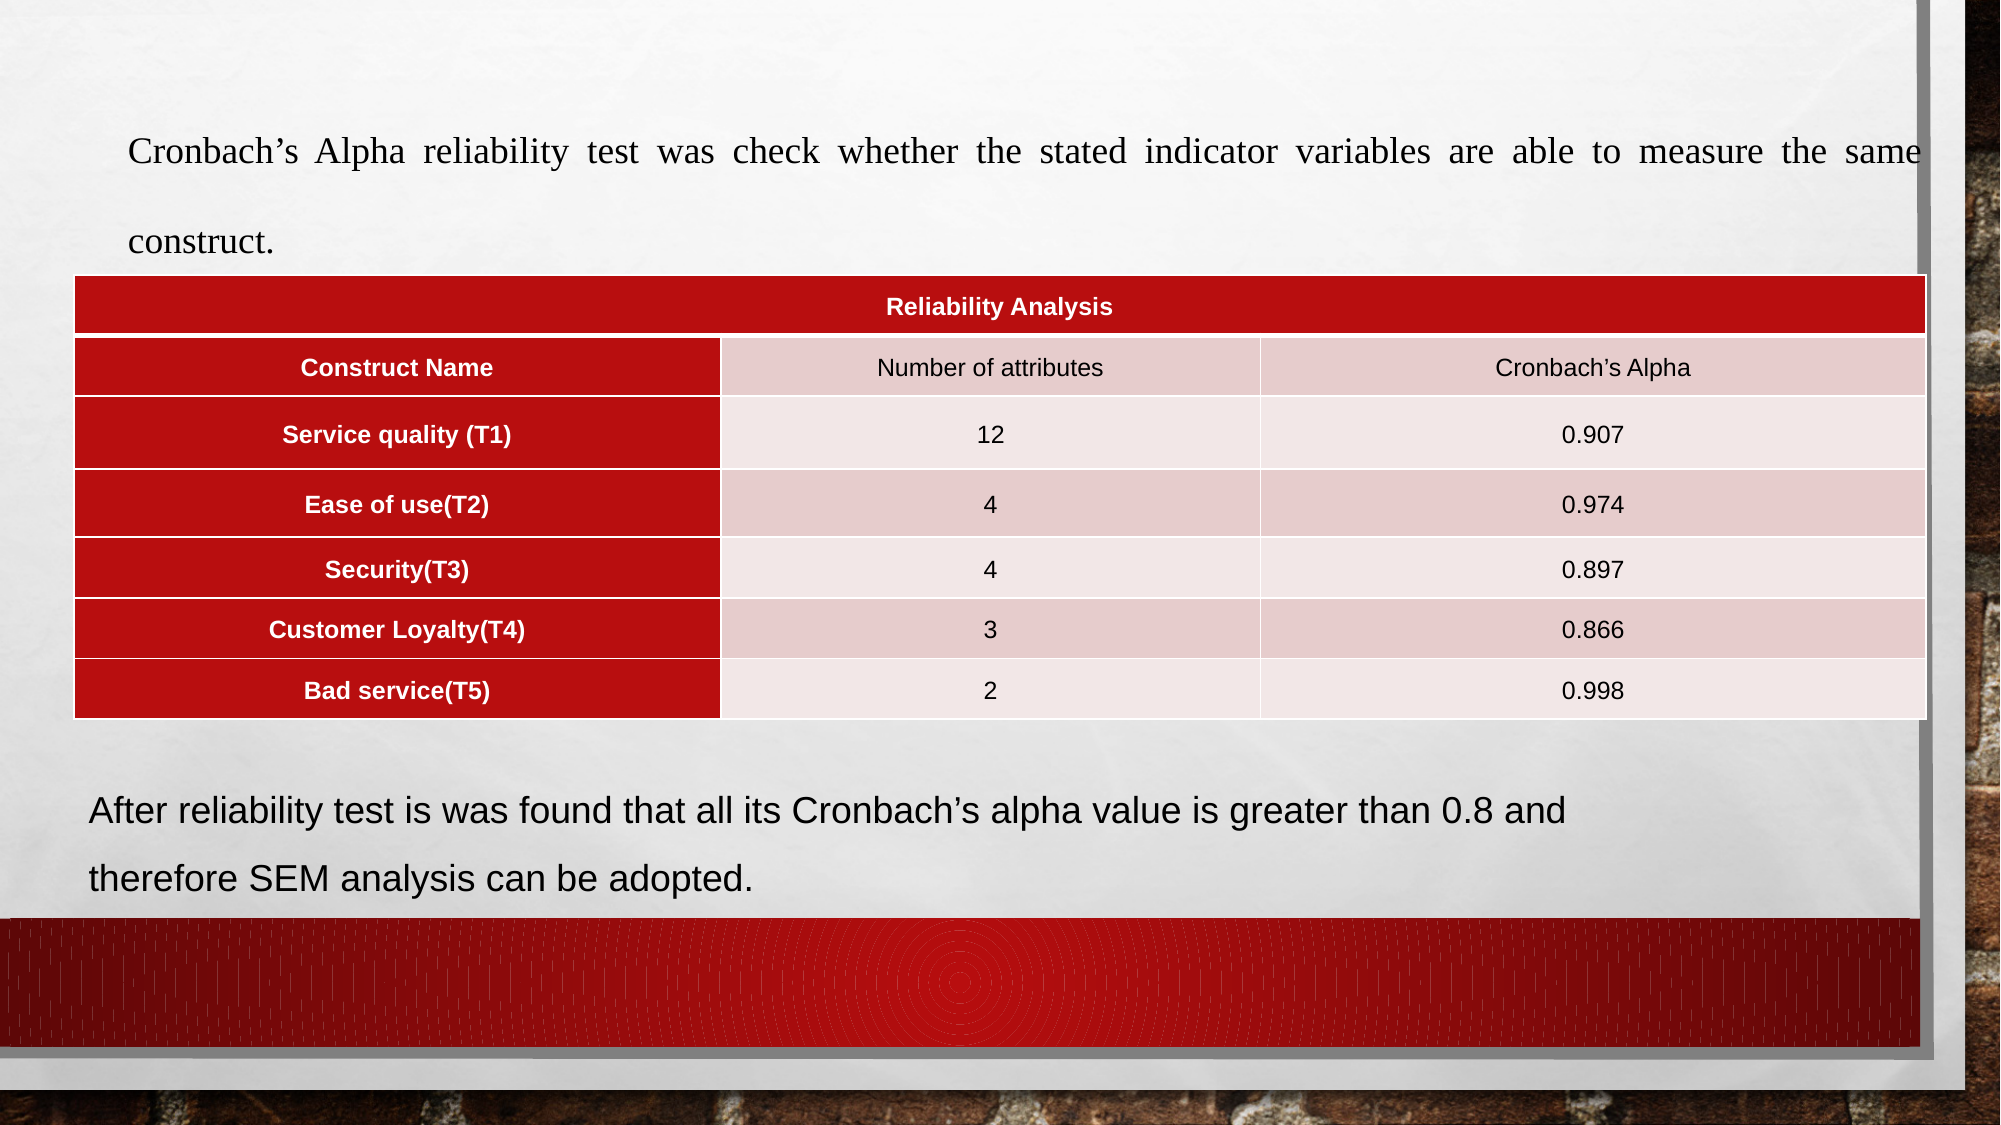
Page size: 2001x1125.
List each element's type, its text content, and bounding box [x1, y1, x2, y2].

picture [0, 0, 2000, 1125]
table_cell Number of attributes [722, 338, 1260, 395]
table_cell Ease of use(T2) [75, 470, 720, 536]
table_cell 0.974 [1261, 470, 1925, 536]
table_cell 4 [722, 470, 1260, 536]
table_cell Construct Name [75, 338, 720, 395]
table_cell 2 [722, 659, 1260, 718]
text_box After reliability test is was found that all its Cronbach’s alpha value is greater than 0.8 and therefore SEM analysis can be adopted. [73, 756, 1736, 906]
table_cell 3 [722, 599, 1260, 658]
table_cell Service quality (T1) [75, 397, 720, 468]
table_cell 4 [722, 538, 1260, 597]
table_cell 12 [722, 397, 1260, 468]
table_cell Customer Loyalty(T4) [75, 599, 720, 658]
table_cell Bad service(T5) [75, 659, 720, 718]
table_header Reliability Analysis [75, 276, 1925, 333]
table_cell 0.998 [1261, 659, 1925, 718]
text_box Cronbach’s Alpha reliability test was check whether the stated indicator variables are able to measure the same construct. [113, 73, 1940, 269]
table_cell 0.866 [1261, 599, 1925, 658]
table_cell Cronbach’s Alpha [1261, 338, 1925, 395]
table_cell 0.897 [1261, 538, 1925, 597]
table_cell Security(T3) [75, 538, 720, 597]
table_cell 0.907 [1261, 397, 1925, 468]
